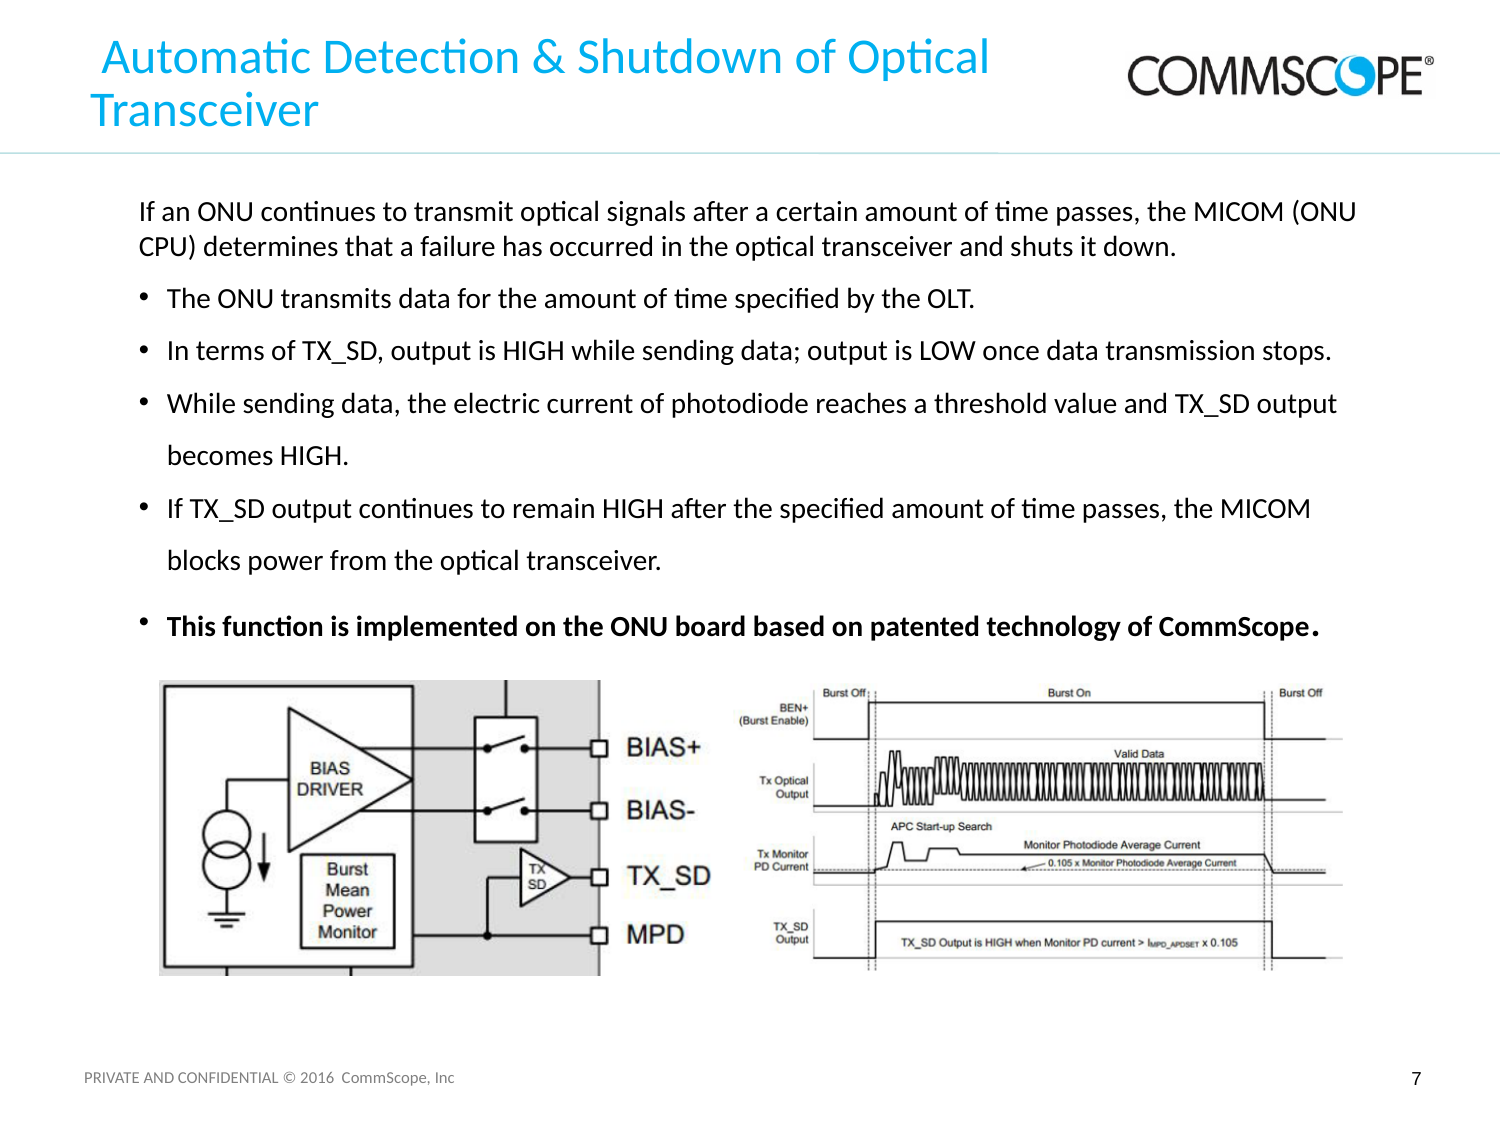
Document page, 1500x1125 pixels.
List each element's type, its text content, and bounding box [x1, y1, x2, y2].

picture [731, 678, 1360, 977]
picture [159, 680, 728, 977]
text_box If an ONU continues to transmit optical signals after a certain amount of time passes, the MICOM (ONU CPU) determines that a failure has occurred in the optical transceiver and shuts it down. The ONU transmits data for the amount of time specified by the OLT. In terms of TX_SD, output is HIGH while sending data; output is LOW once data transmission stops. While sending data, the electric current of photodiode reaches a threshold value and TX_SD output becomes HIGH. If TX_SD output continues to remain HIGH after the specified amount of time passes, the MICOM blocks power from the optical transceiver. This function is implemented on the ONU board based on patented technology of CommScope. [123, 184, 1400, 652]
picture [1125, 51, 1436, 99]
title Automatic Detection & Shutdown of Optical Transceiver [74, 20, 1113, 146]
